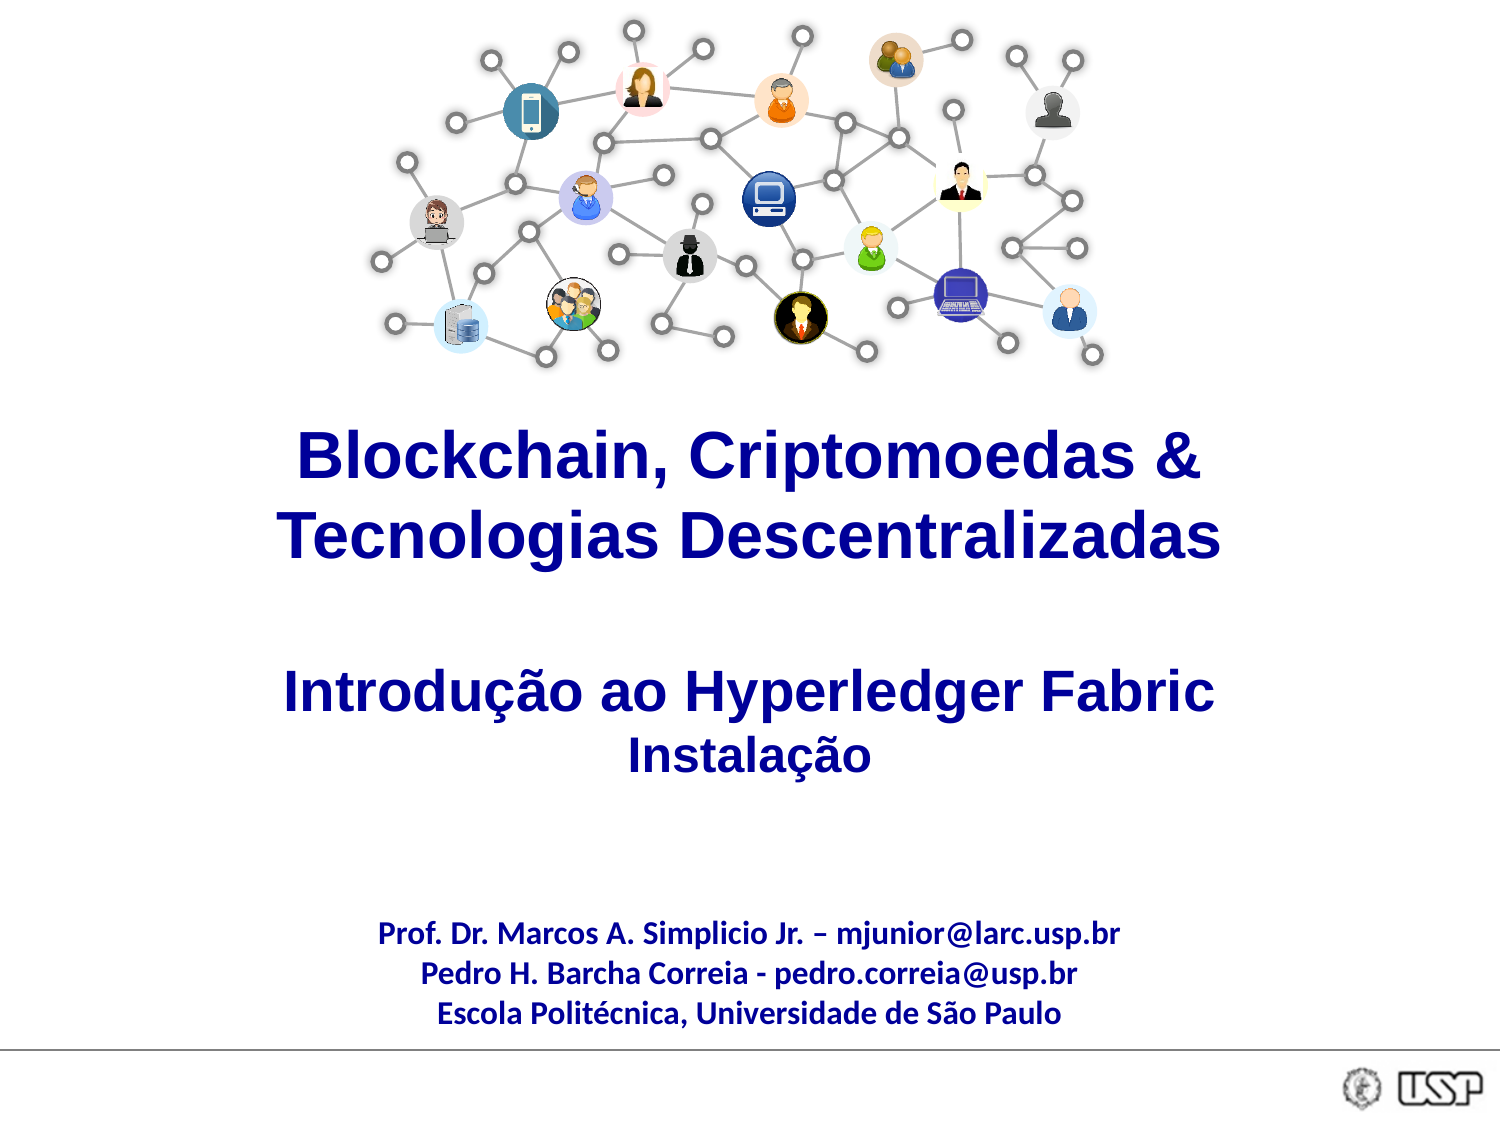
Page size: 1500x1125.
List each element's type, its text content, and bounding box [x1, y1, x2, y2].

text_box Prof. Dr. Marcos A. Simplicio Jr. – mjunior@larc.usp.br Pedro H. Barcha Correia - pedro.correia@usp.br Escola Politécnica, Universidade de São Paulo [319, 903, 1181, 1039]
subtitle Introdução ao Hyperledger Fabric Instalação [0, 645, 1500, 809]
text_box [372, 21, 1102, 367]
title Blockchain, Criptomoedas & Tecnologias Descentralizadas [112, 398, 1388, 586]
picture [1334, 1057, 1500, 1125]
